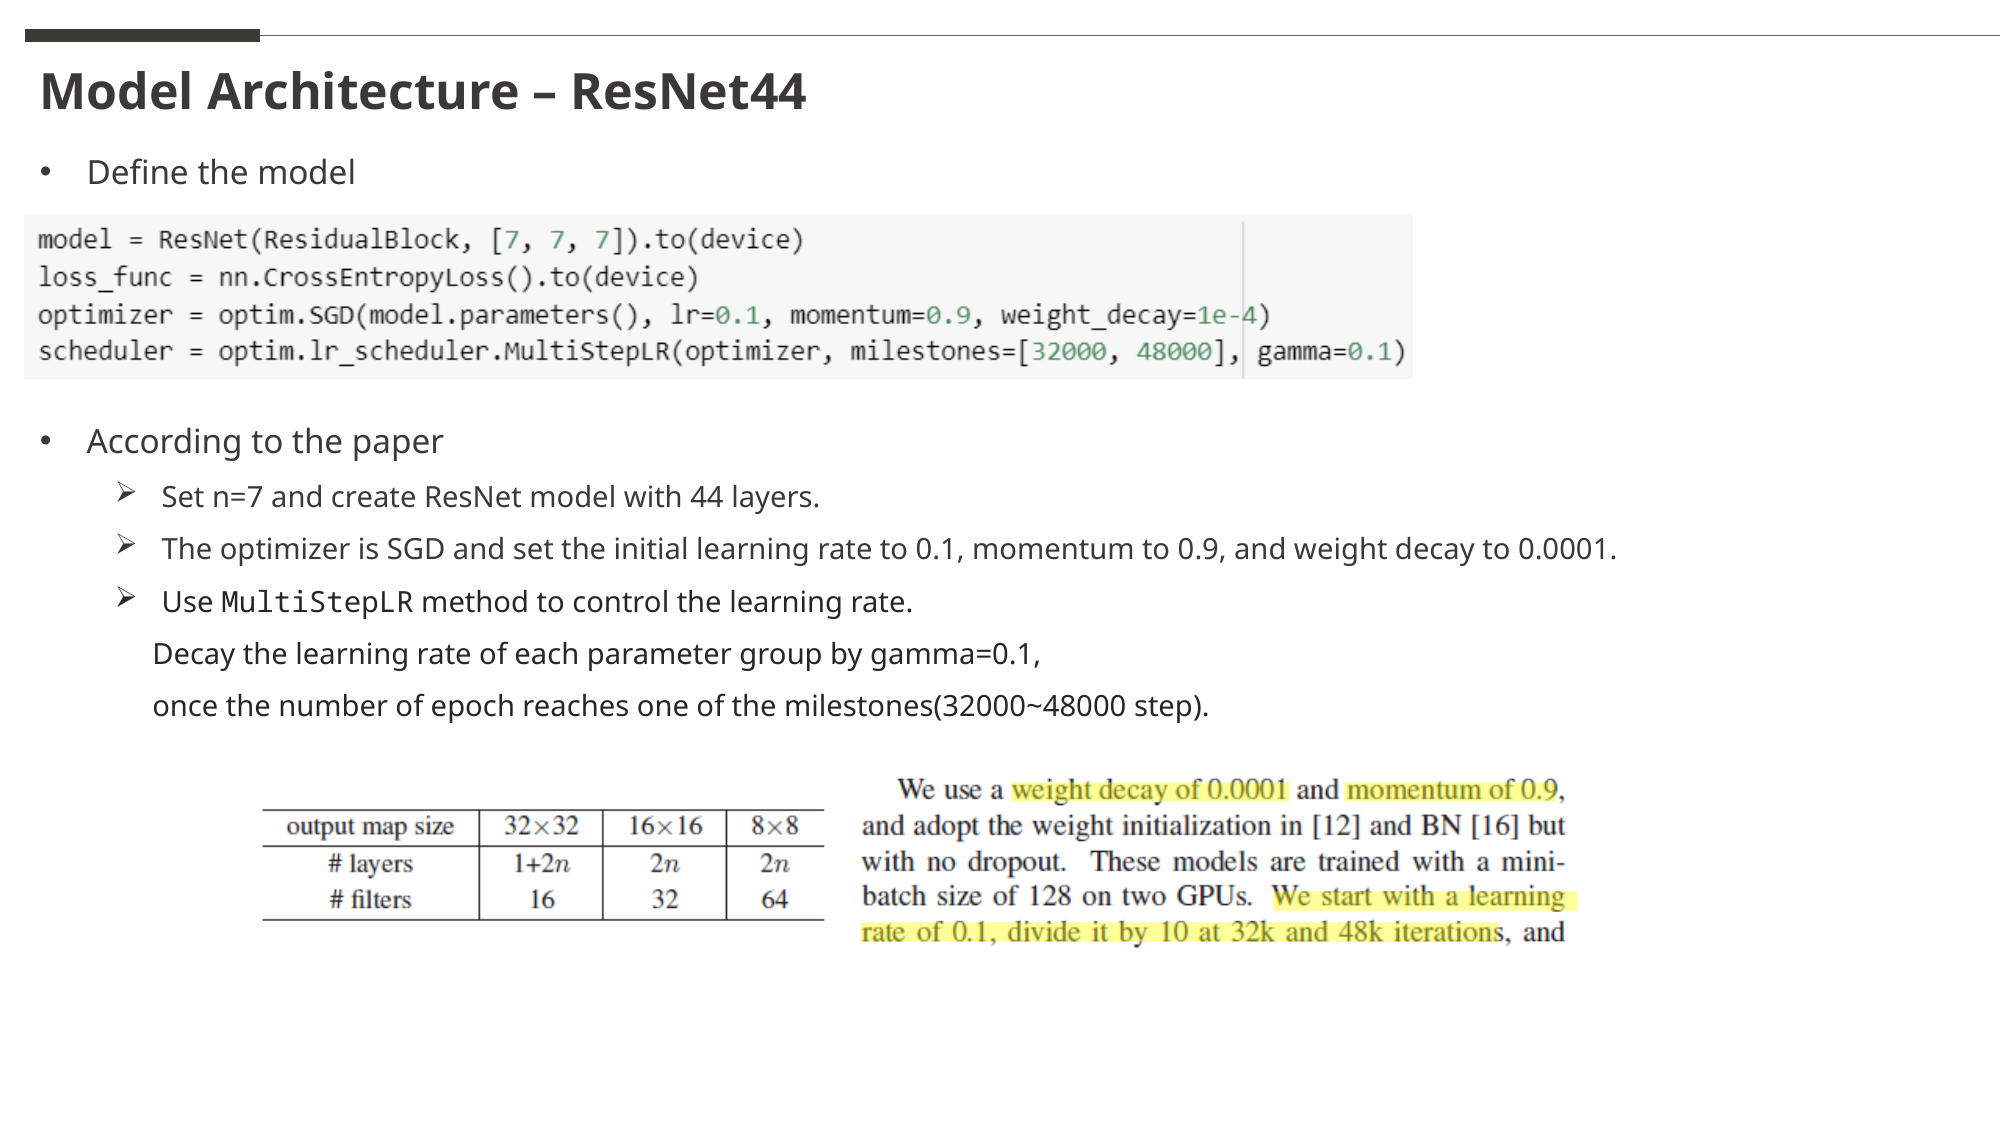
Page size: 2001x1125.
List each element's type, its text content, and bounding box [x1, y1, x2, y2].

picture [855, 778, 1578, 952]
picture [252, 797, 837, 932]
text_box According to the paper Set n=7 and create ResNet model with 44 layers. The optimizer is SGD and set the initial learning rate to 0.1, momentum to 0.9, and weight decay to 0.0001. Use MultiStepLR method to control the learning rate. Decay the learning rate of each parameter group by gamma=0.1, once the number of epoch reaches one of the milestones(32000~48000 step). [24, 393, 1687, 730]
picture [24, 214, 1413, 379]
text_box Model Architecture – ResNet44 [24, 51, 837, 127]
text_box Define the model [24, 144, 1067, 199]
